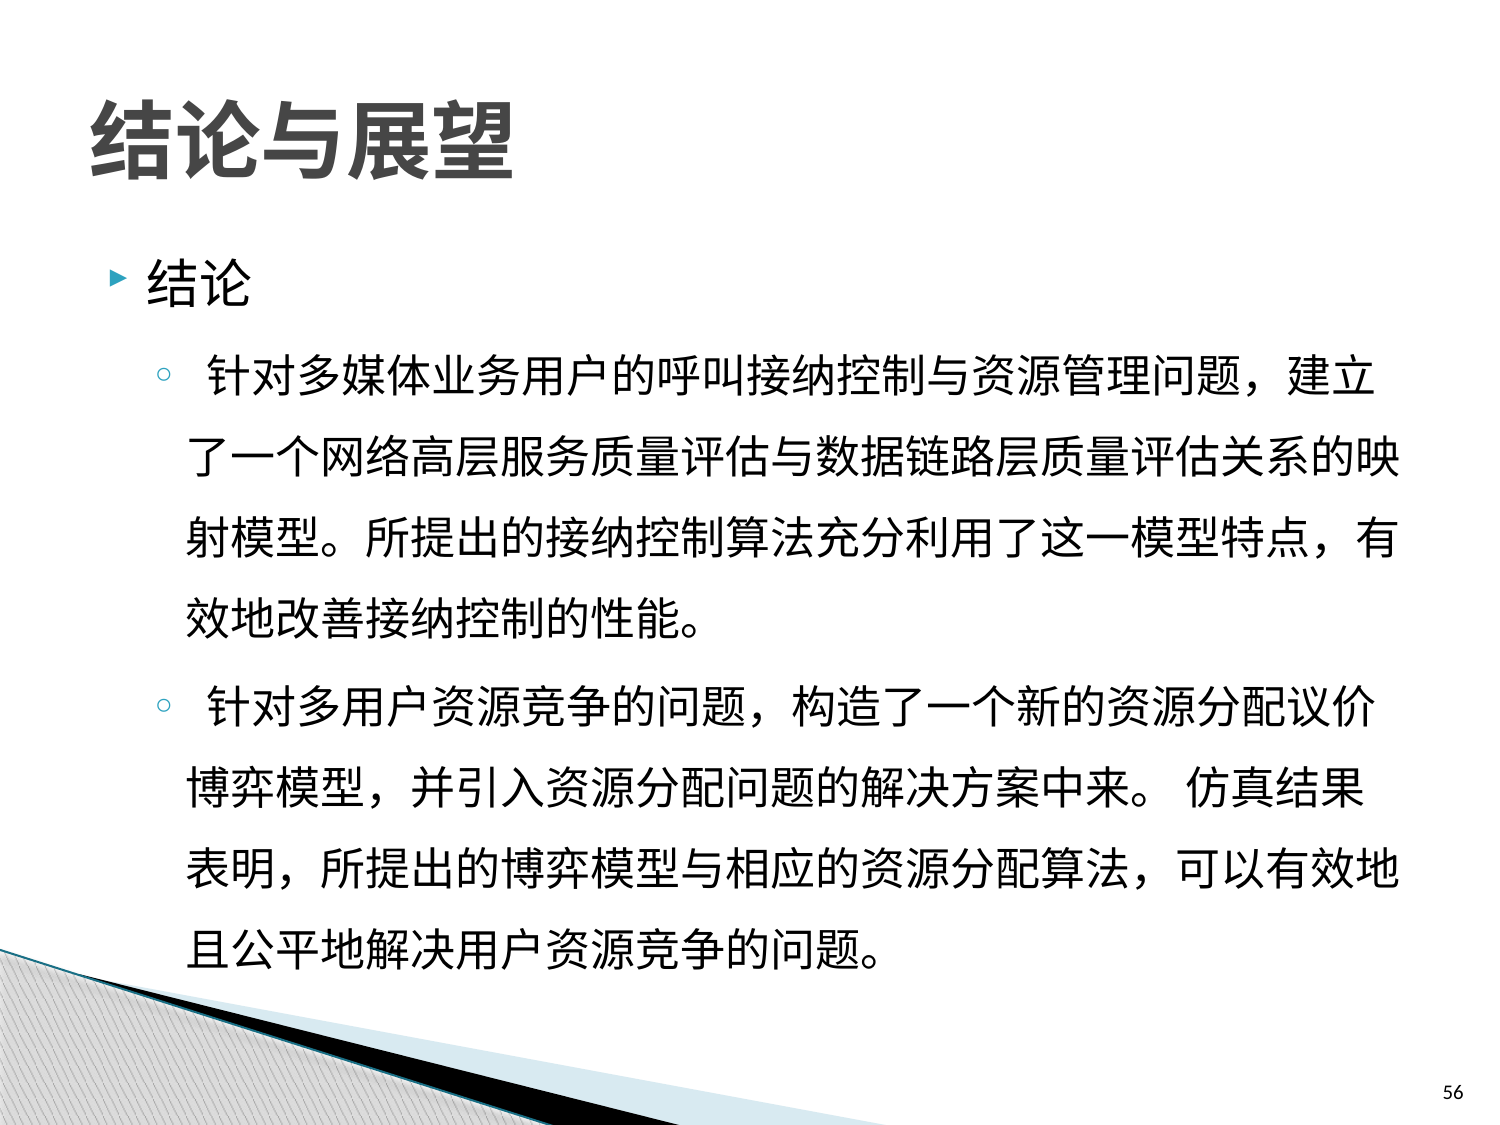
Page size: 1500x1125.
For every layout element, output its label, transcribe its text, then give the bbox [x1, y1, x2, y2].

slide_number 56 [1418, 1051, 1479, 1112]
title 结论与展望 [75, 45, 1425, 233]
list 结论 针对多媒体业务用户的呼叫接纳控制与资源管理问题，建立了一个网络高层服务质量评估与数据链路层质量评估关系的映射模型。所提出的接纳控制算法充分利用了这一模型特点，有效地改善接纳控制的性能。 针对多用户资源竞争的问题，构造了一个新的资源分配议价博弈模型，并引入资源分配问题的解决方案中来。 仿真结果表明，所提出的博弈模型与相应的资源分配算法，可以有效地且公平地解决用户资源竞争的问题。 [74, 242, 1426, 986]
